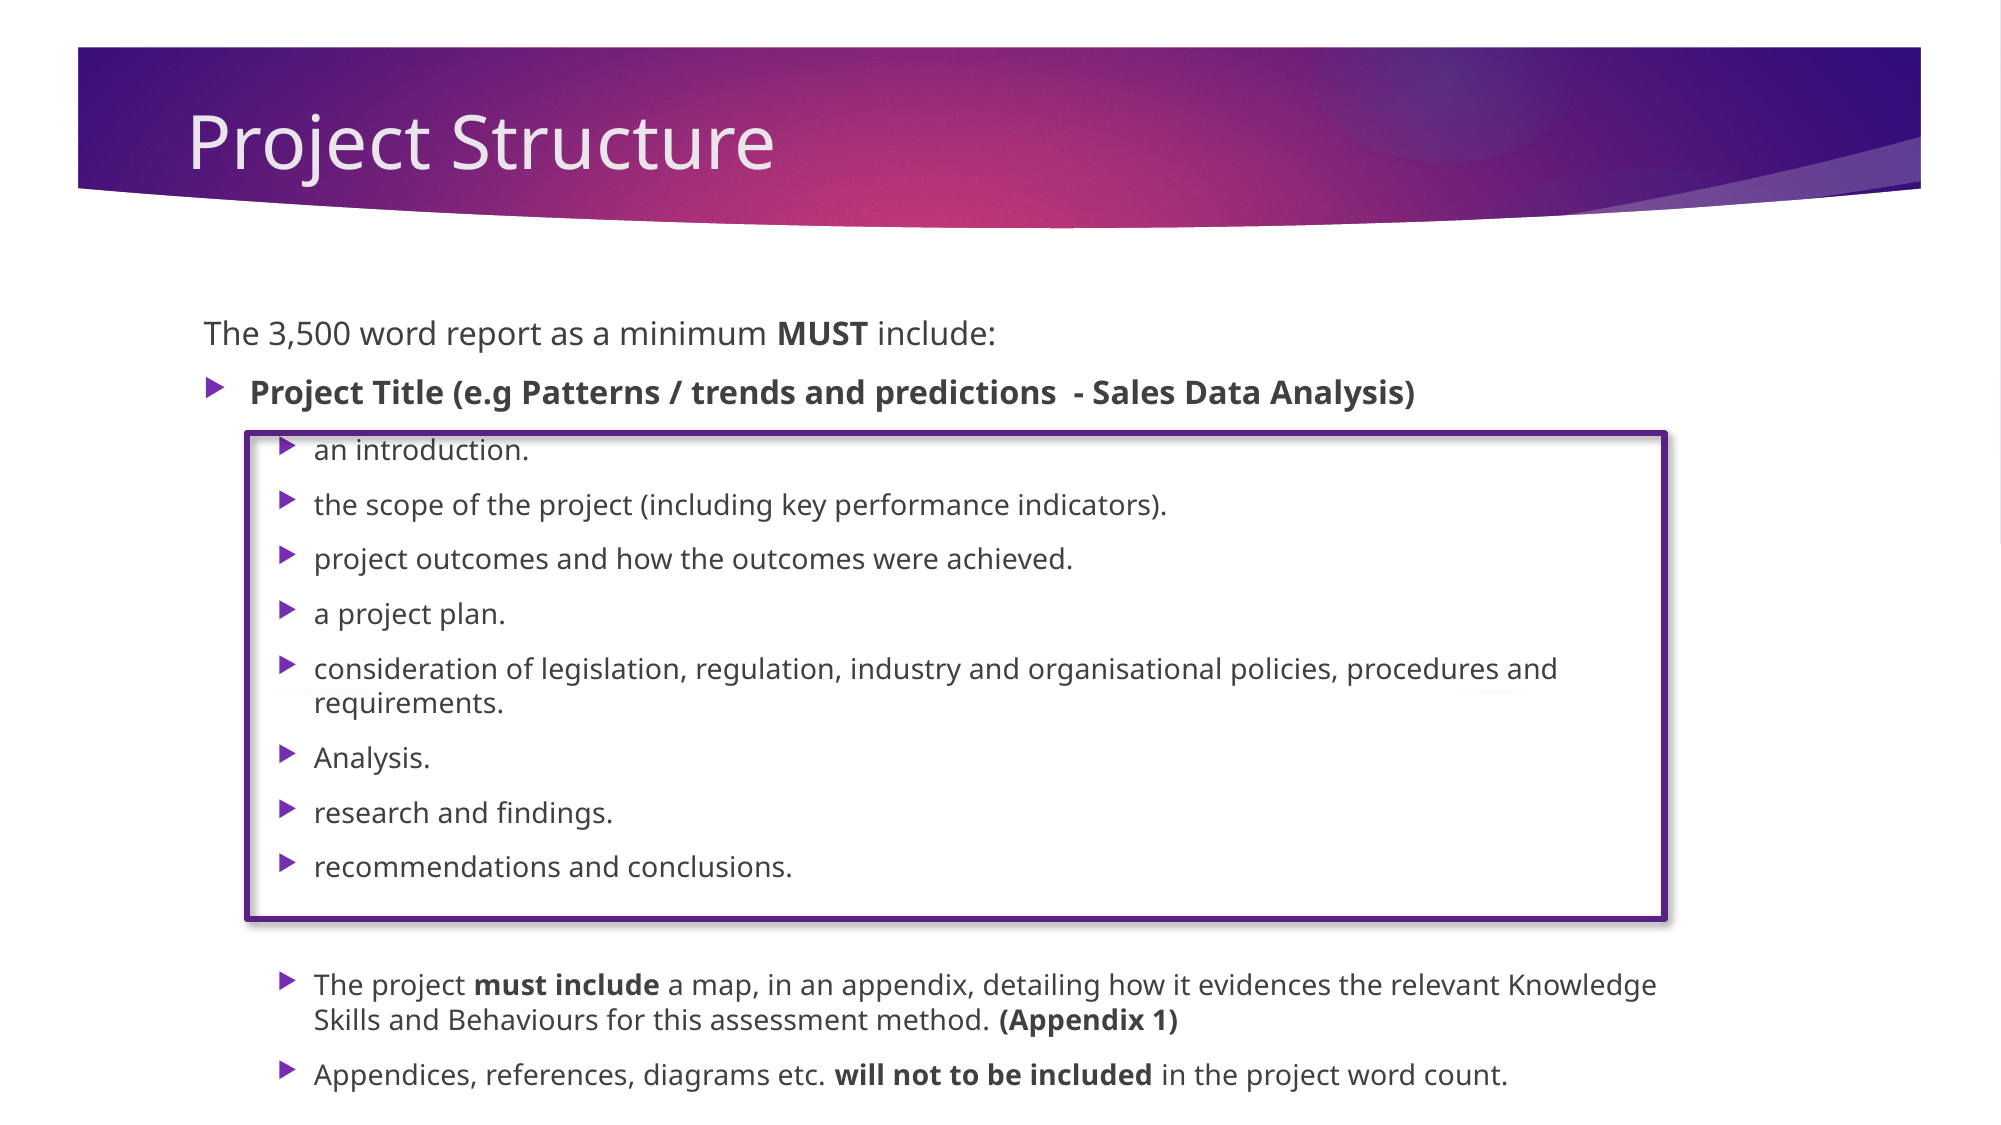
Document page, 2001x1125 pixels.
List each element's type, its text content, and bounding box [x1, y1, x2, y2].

title Project Structure [171, 81, 1923, 198]
list The 3,500 word report as a minimum MUST include: Project Title (e.g Patterns / trends and predictions - Sales Data Analysis) an introduction. the scope of the project (including key performance indicators). project outcomes and how the outcomes were achieved. a project plan. consideration of legislation, regulation, industry and organisational policies, procedures and requirements. Analysis. research and findings. recommendations and conclusions. The project must include a map, in an appendix, detailing how it evidences the relevant Knowledge Skills and Behaviours for this assessment method. (Appendix 1) Appendices, references, diagrams etc. will not to be included in the project word count. [115, 245, 1730, 1107]
text_box [245, 432, 1666, 920]
